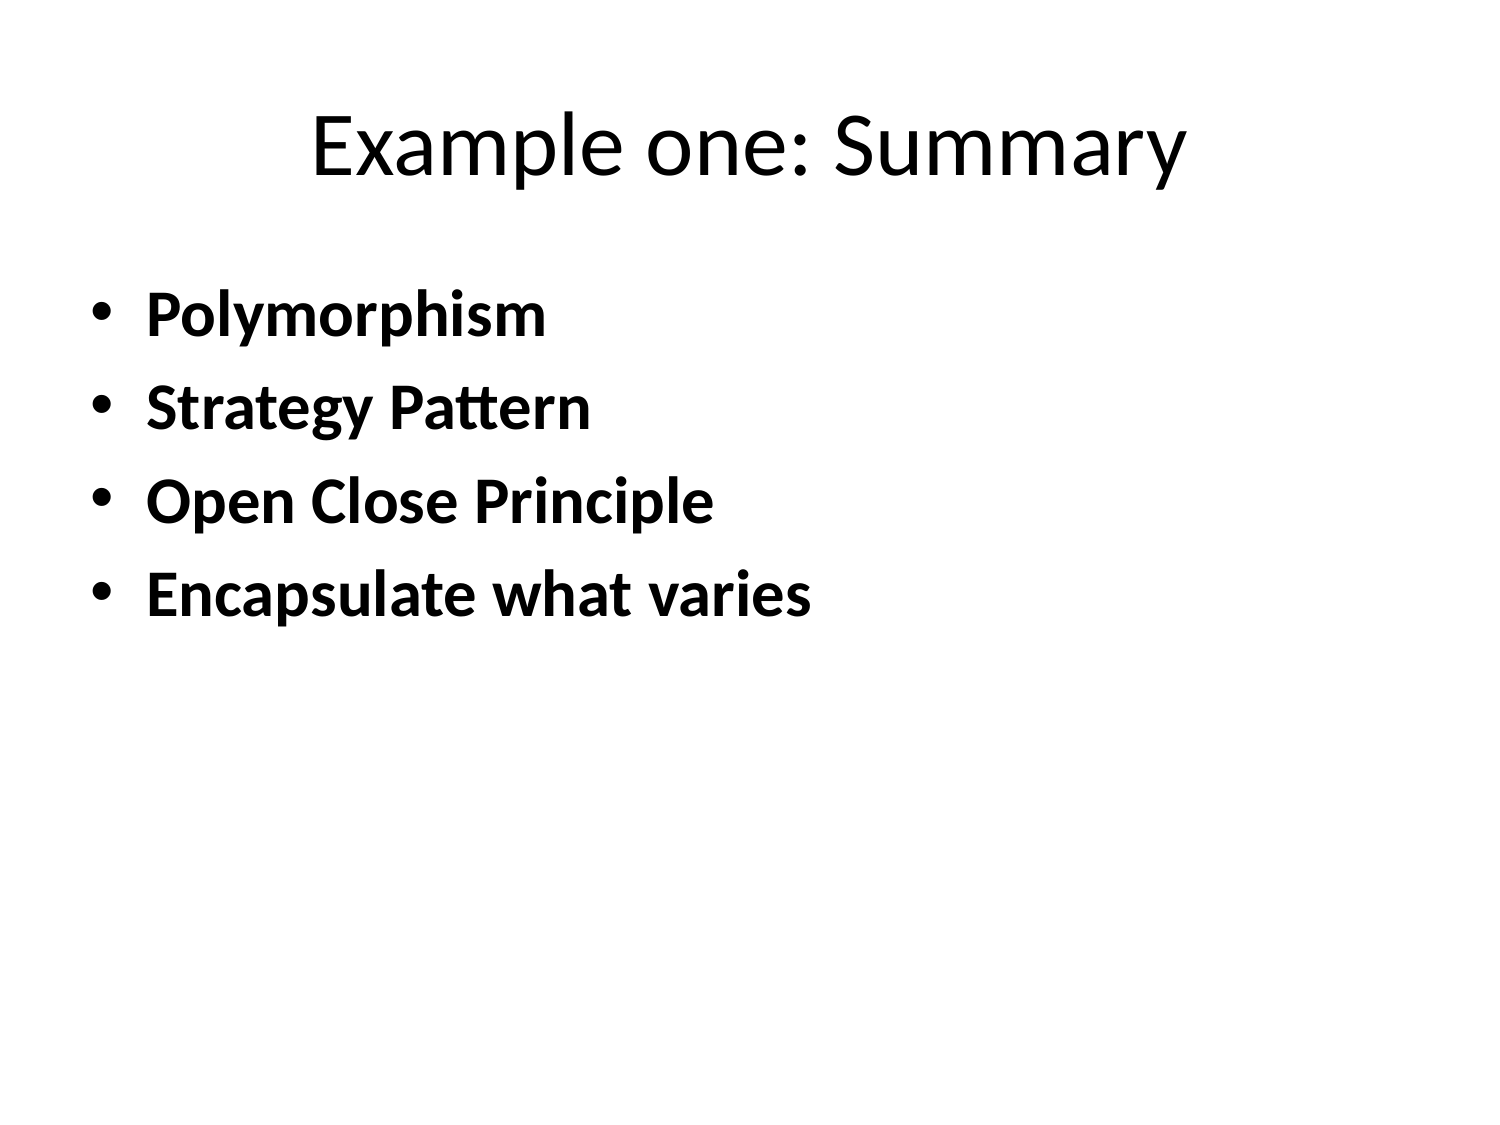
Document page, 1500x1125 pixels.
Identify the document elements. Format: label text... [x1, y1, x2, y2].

title Example one: Summary [75, 45, 1425, 233]
list Polymorphism Strategy Pattern Open Close Principle Encapsulate what varies [75, 262, 1425, 1005]
